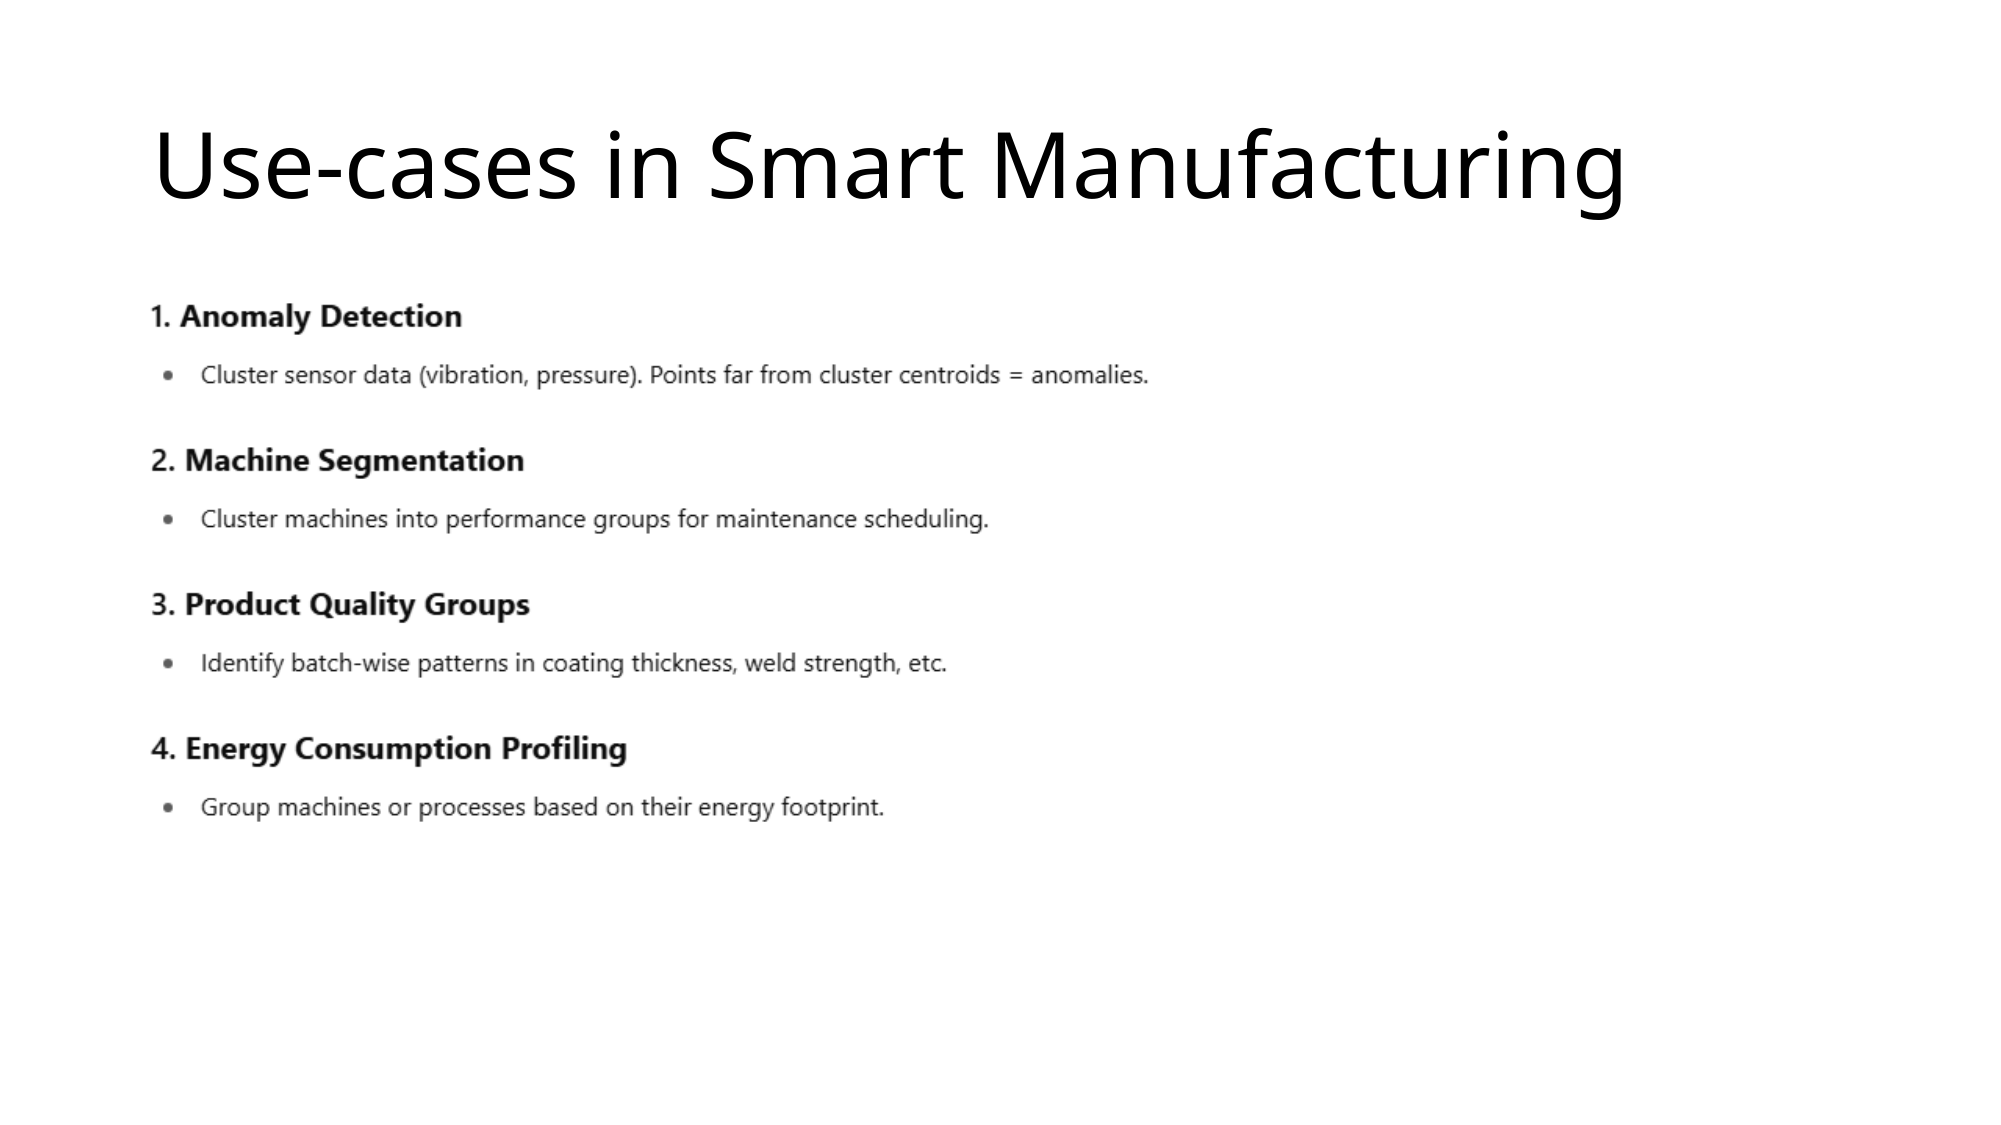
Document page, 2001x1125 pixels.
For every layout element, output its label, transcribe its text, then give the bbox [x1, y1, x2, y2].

picture [136, 276, 1178, 847]
title Use-cases in Smart Manufacturing [137, 59, 1863, 278]
